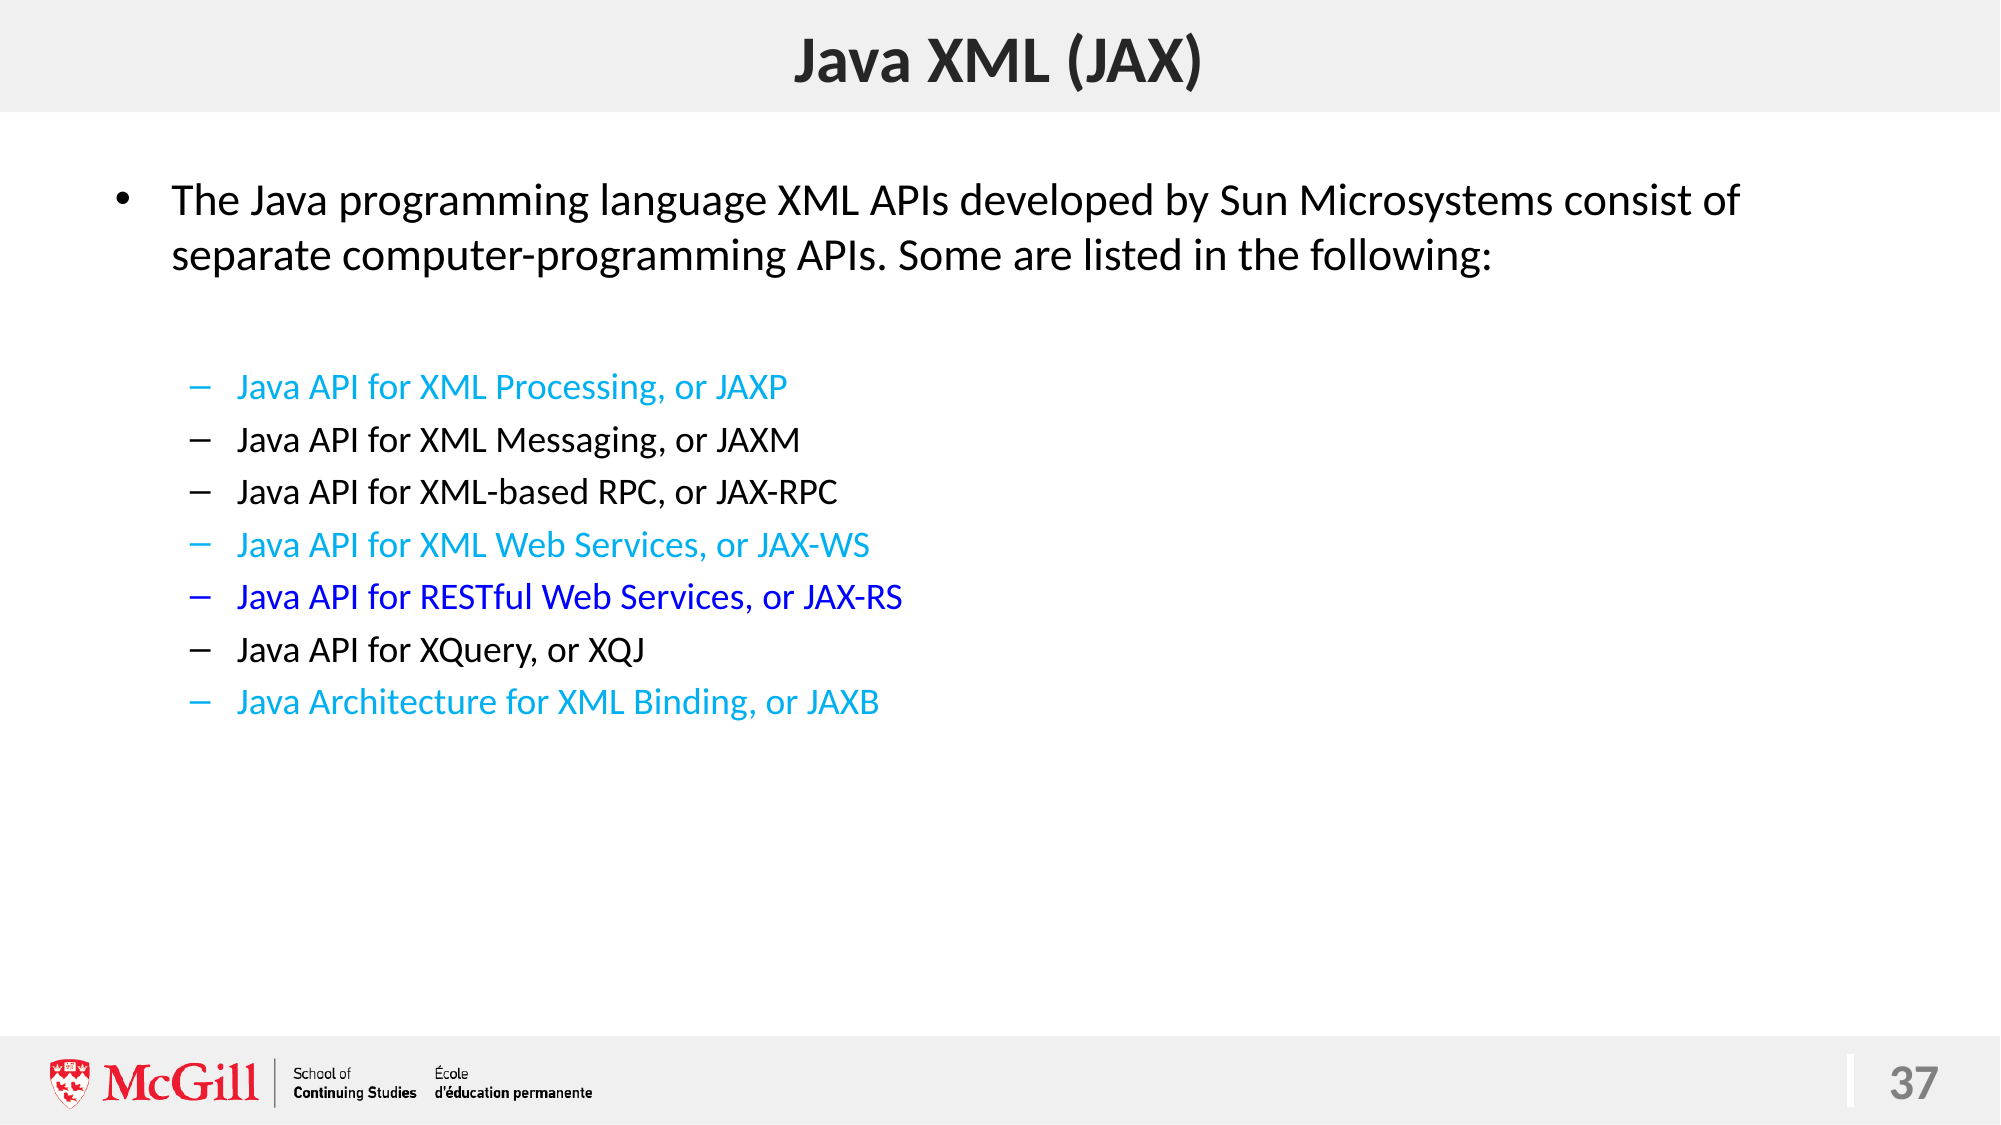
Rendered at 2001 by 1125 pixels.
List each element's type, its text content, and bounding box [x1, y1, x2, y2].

picture [50, 1058, 592, 1109]
title Java XML (JAX) [0, 0, 2000, 113]
list The Java programming language XML APIs developed by Sun Microsystems consist of separate computer-programming APIs. Some are listed in the following: Java API for XML Processing, or JAXP Java API for XML Messaging, or JAXM Java API for XML-based RPC, or JAX-RPC Java API for XML Web Services, or JAX-WS Java API for RESTful Web Services, or JAX-RS Java API for XQuery, or XQJ Java Architecture for XML Binding, or JAXB [99, 162, 1900, 1005]
